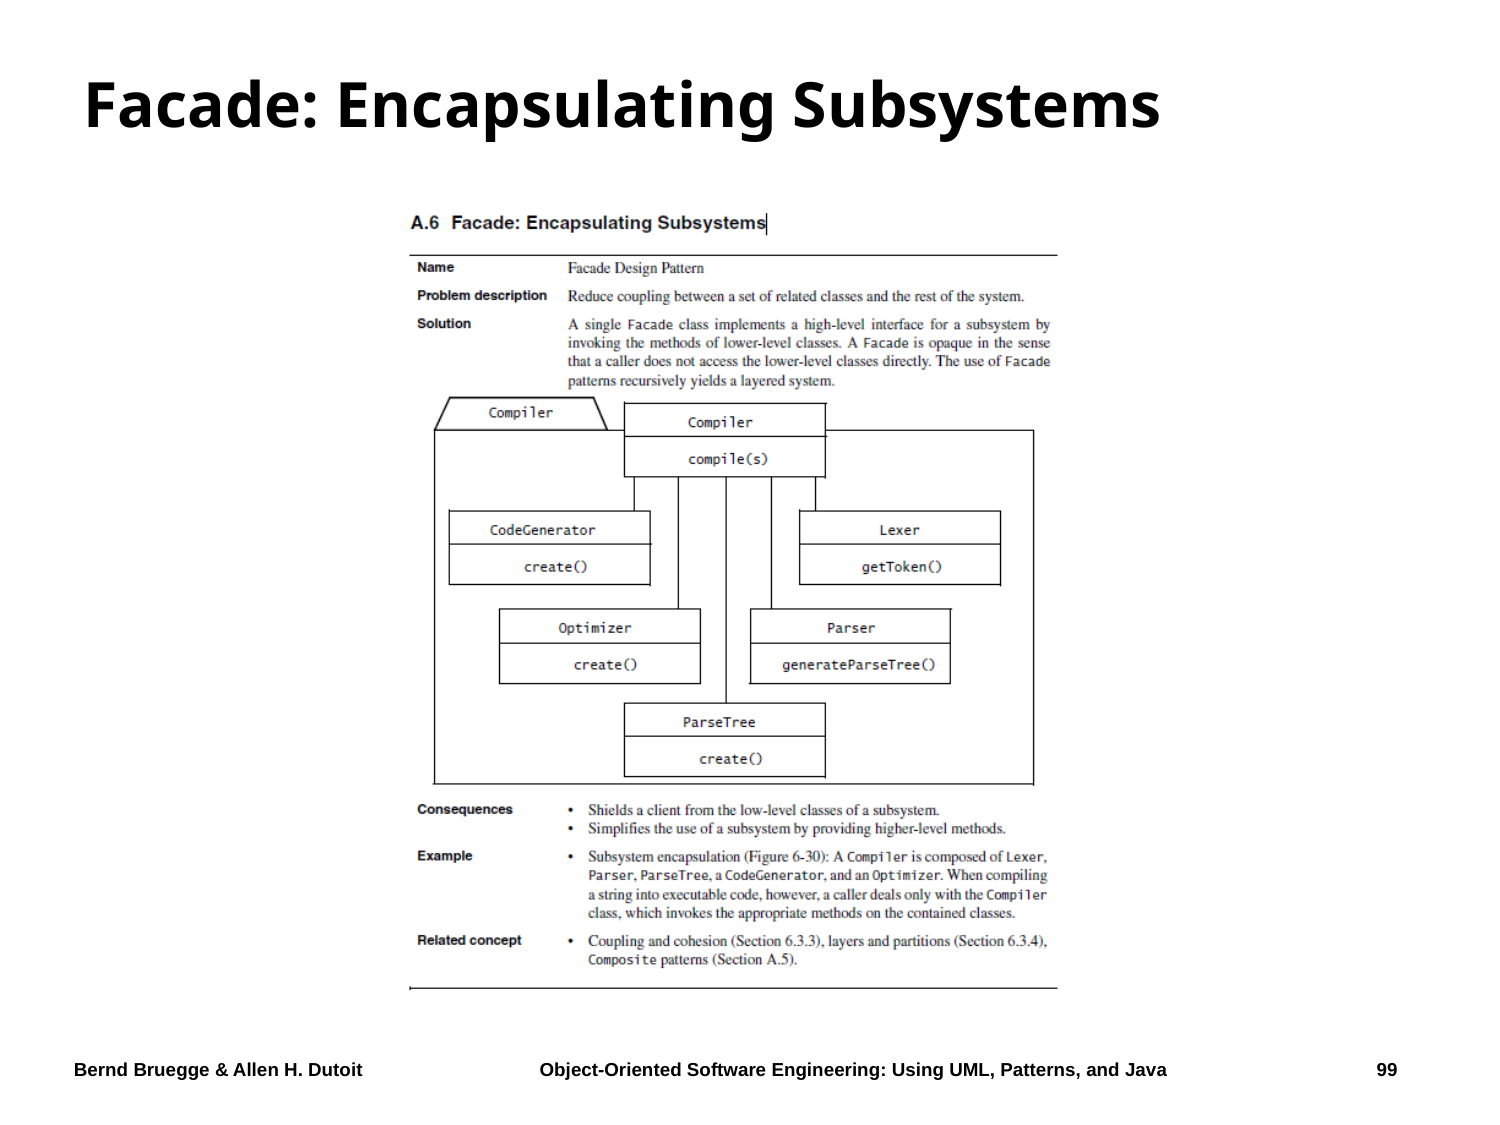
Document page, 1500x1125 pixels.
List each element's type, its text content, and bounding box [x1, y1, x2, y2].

title Facade: Encapsulating Subsystems [68, 36, 1407, 179]
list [401, 212, 1087, 1001]
